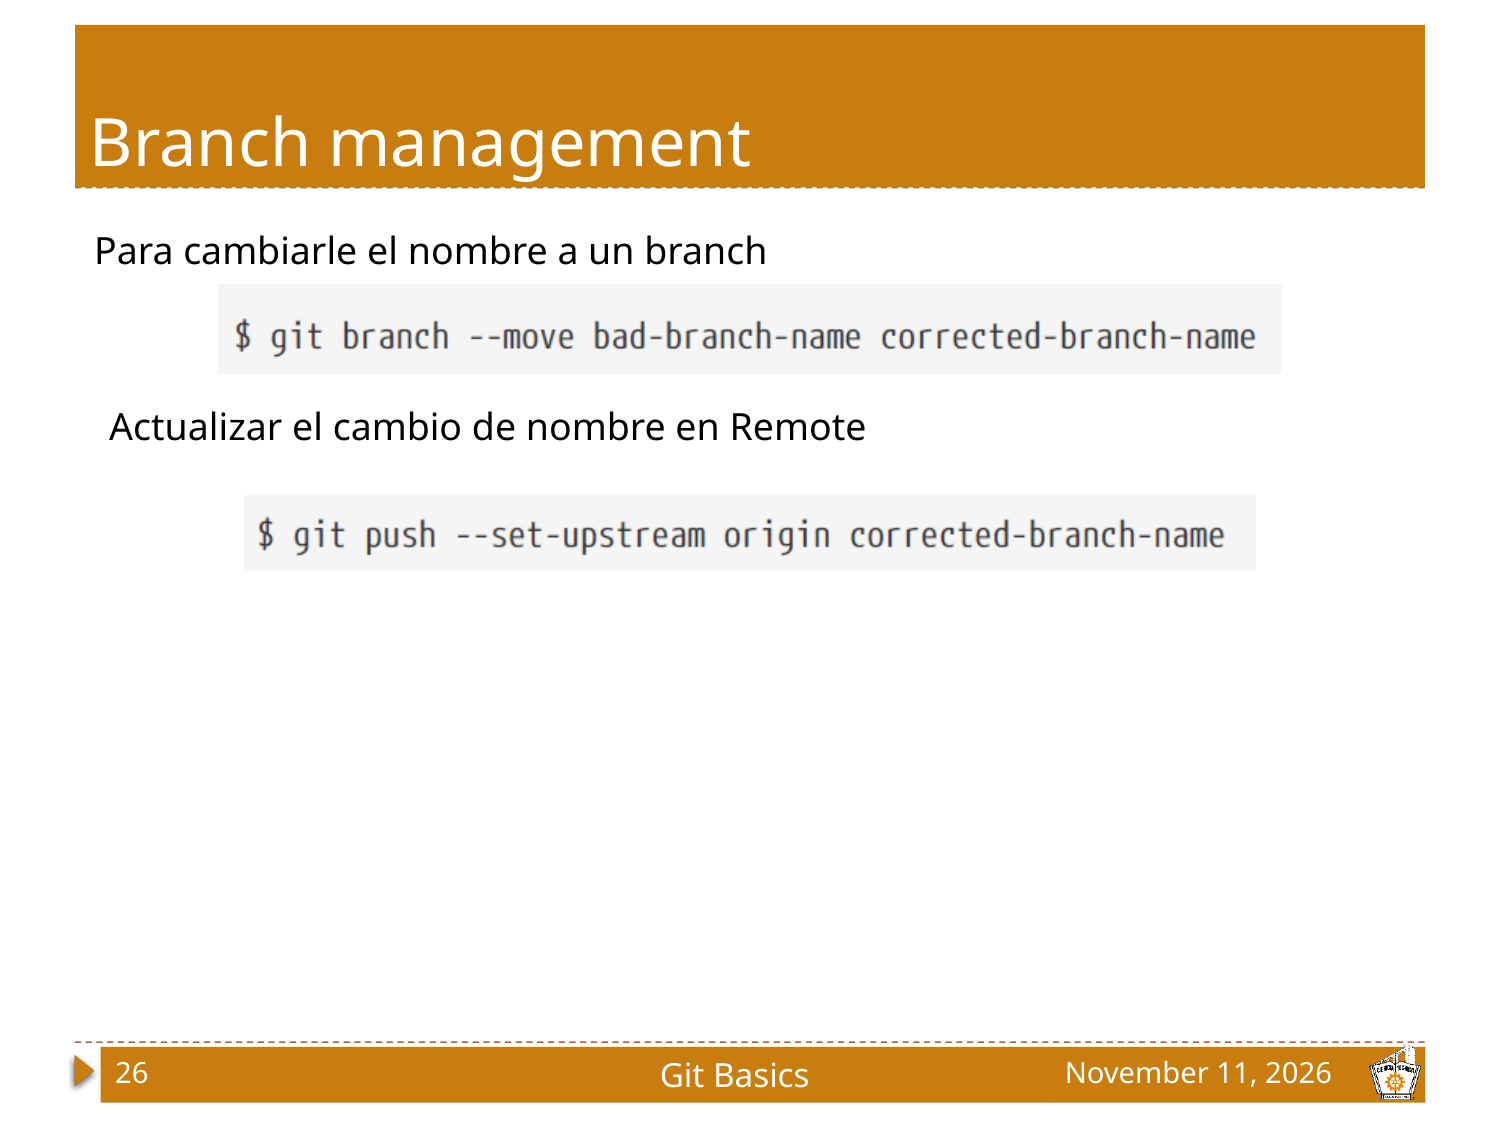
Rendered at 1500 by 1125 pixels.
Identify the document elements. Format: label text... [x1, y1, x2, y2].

text_box Para cambiarle el nombre a un branch [79, 219, 1391, 280]
slide_number 26 [100, 1046, 419, 1103]
text_box Actualizar el cambio de nombre en Remote [94, 395, 1406, 455]
footer Git Basics [419, 1046, 1051, 1103]
picture [218, 284, 1282, 374]
title Branch management [75, 24, 1425, 188]
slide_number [1051, 1046, 1426, 1103]
picture [244, 495, 1256, 571]
